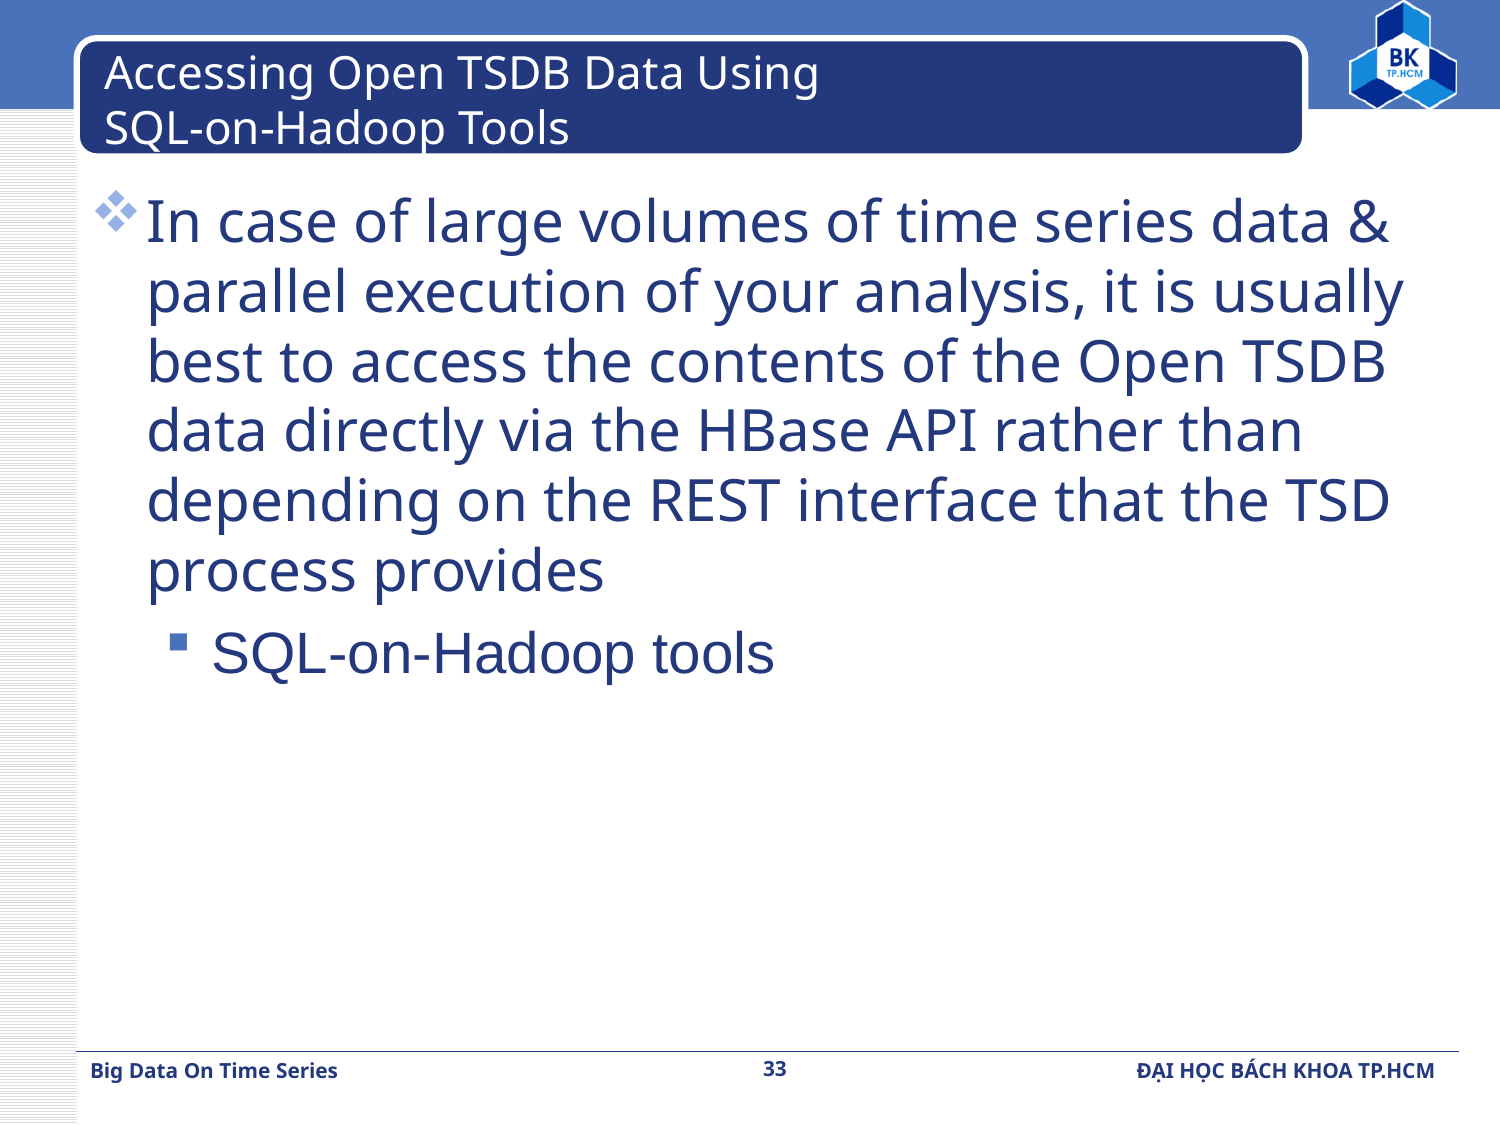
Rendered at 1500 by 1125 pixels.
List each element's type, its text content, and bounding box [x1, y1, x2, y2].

footer ĐẠI HỌC BÁCH KHOA TP.HCM [975, 1050, 1450, 1088]
title Accessing Open TSDB Data Using SQL-on-Hadoop Tools [89, 52, 1265, 145]
picture [1349, 0, 1457, 110]
slide_number Big Data On Time Series [75, 1050, 513, 1092]
list In case of large volumes of time series data & parallel execution of your analysis, it is usually best to access the contents of the Open TSDB data directly via the HBase API rather than depending on the REST interface that the TSD process provides SQL-on-Hadoop tools [75, 176, 1425, 1038]
slide_number 33 [600, 1047, 950, 1083]
